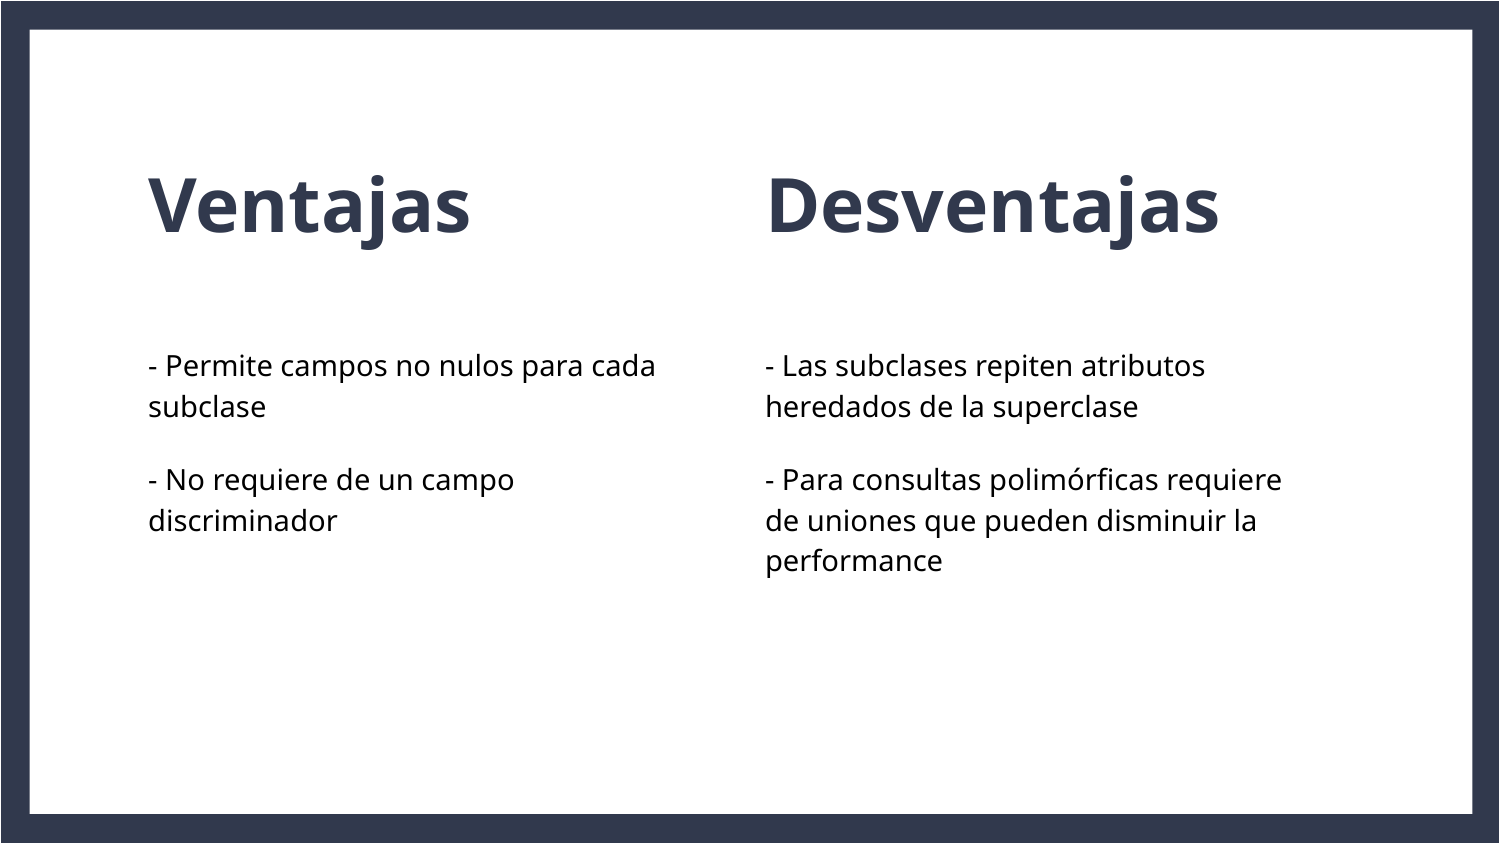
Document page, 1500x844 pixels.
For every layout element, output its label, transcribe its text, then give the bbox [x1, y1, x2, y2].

title Desventajas [750, 131, 1321, 263]
list - Las subclases repiten atributos heredados de la superclase - Para consultas polimórficas requiere de uniones que pueden disminuir la performance [750, 327, 1321, 734]
list - Permite campos no nulos para cada subclase - No requiere de un campo discriminador [133, 327, 704, 734]
title Ventajas [133, 131, 704, 263]
